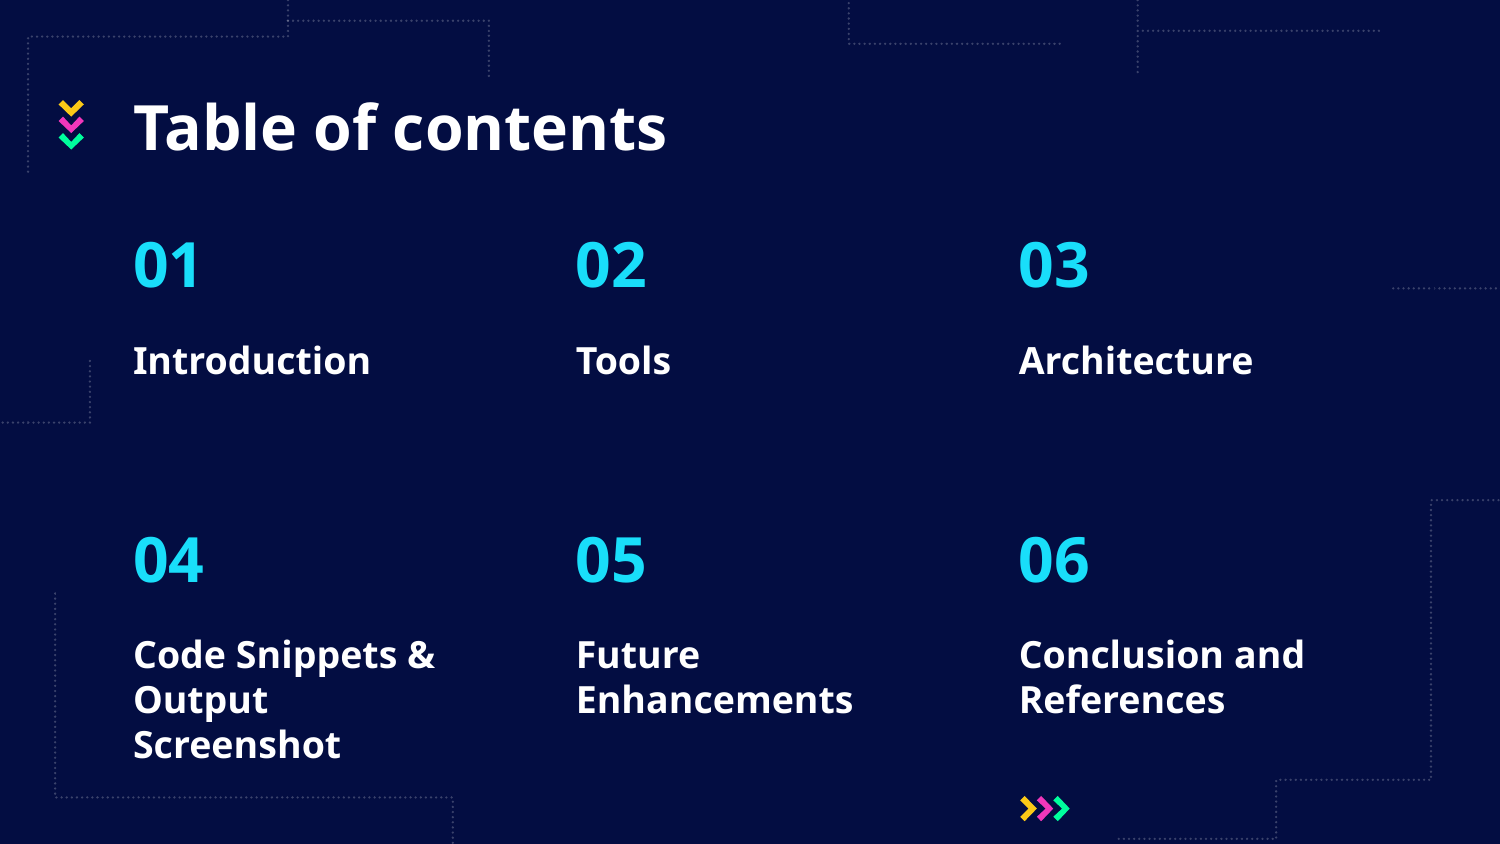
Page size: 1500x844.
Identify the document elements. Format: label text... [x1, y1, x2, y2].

subtitle Introduction [118, 321, 497, 445]
title 02 [560, 215, 682, 316]
title 05 [560, 509, 682, 610]
subtitle Tools [560, 321, 940, 445]
subtitle Conclusion and References [1003, 615, 1408, 740]
subtitle Architecture [1003, 321, 1382, 445]
title 03 [1003, 215, 1125, 316]
title 04 [118, 509, 239, 610]
title 01 [118, 215, 239, 316]
subtitle Code Snippets & Output Screenshot [118, 615, 497, 771]
title 06 [1003, 509, 1125, 610]
subtitle Future Enhancements [560, 615, 940, 771]
title Table of contents [118, 72, 1382, 167]
